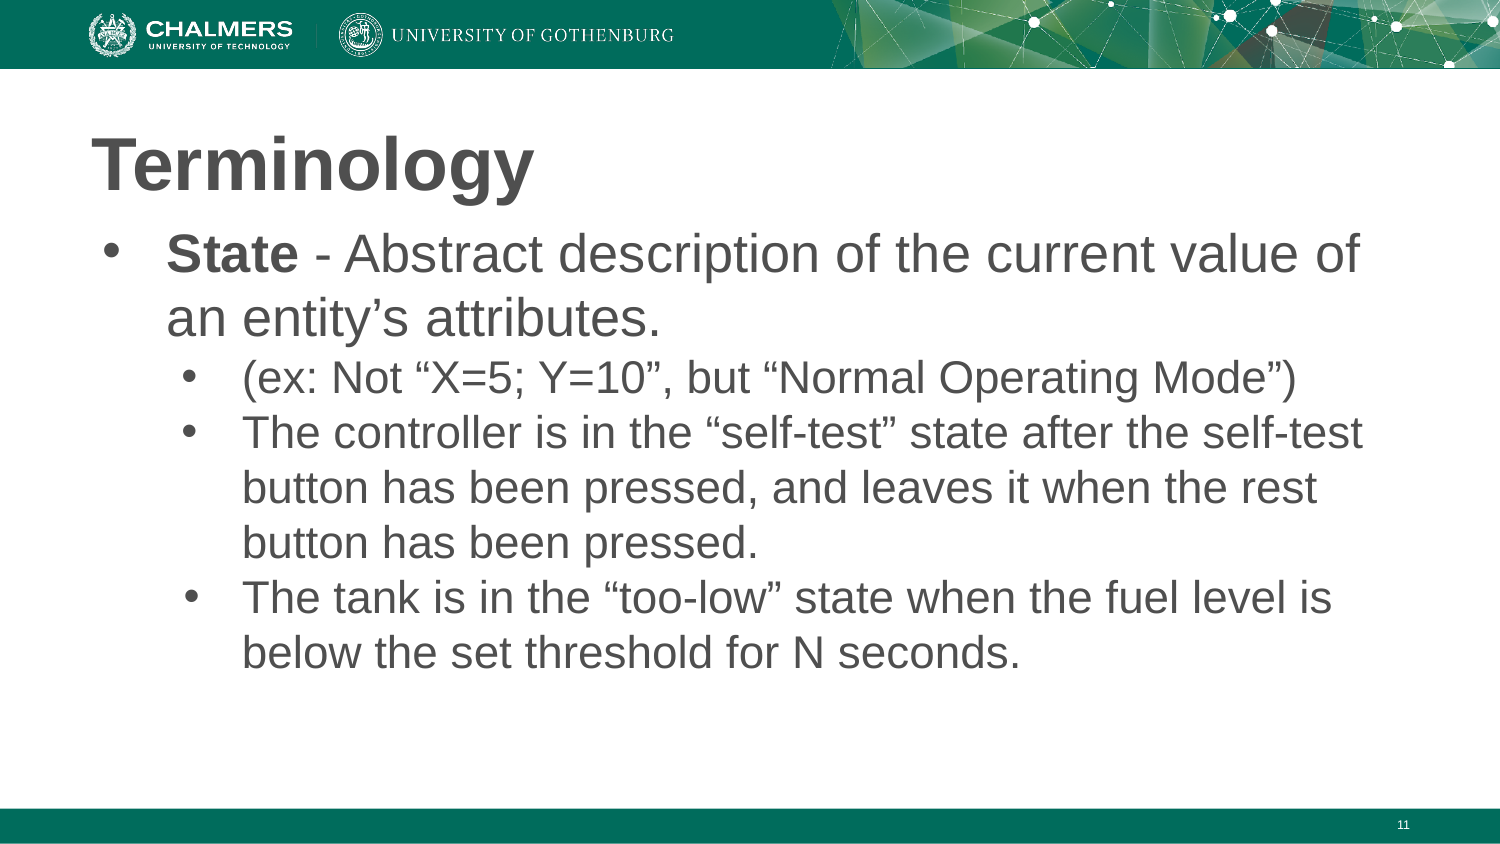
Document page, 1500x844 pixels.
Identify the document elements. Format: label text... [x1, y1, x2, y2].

picture [64, 0, 696, 85]
title Terminology [76, 100, 1425, 210]
list State - Abstract description of the current value of an entity’s attributes. (ex: Not “X=5; Y=10”, but “Normal Operating Mode”) The controller is in the “self-test” state after the self-test button has been pressed, and leaves it when the rest button has been pressed. The tank is in the “too-low” state when the fuel level is below the set threshold for N seconds. [76, 210, 1425, 782]
slide_number ‹#› [1074, 809, 1425, 844]
picture [759, 0, 1500, 68]
